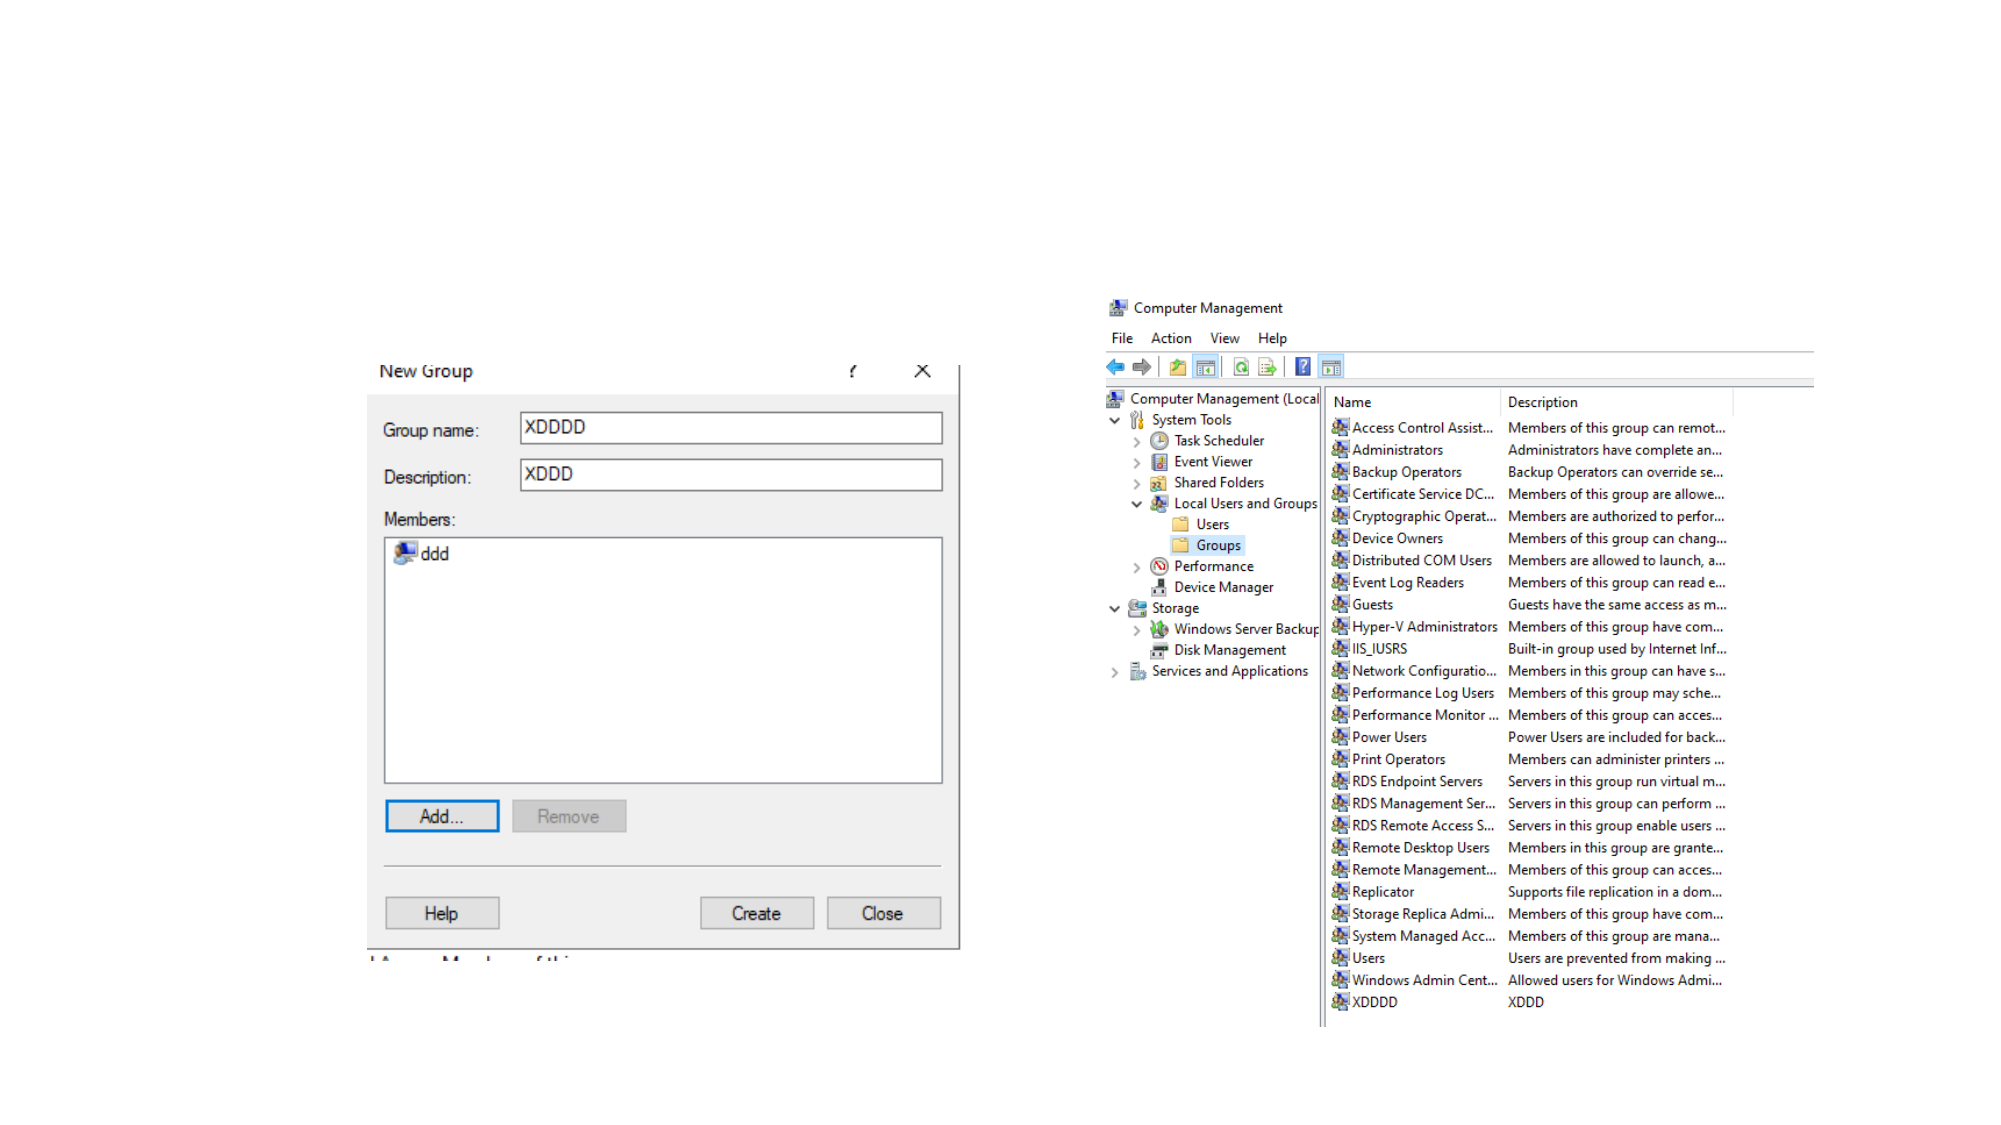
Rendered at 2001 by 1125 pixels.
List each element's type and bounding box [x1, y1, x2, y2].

list [367, 365, 973, 961]
picture [1106, 299, 1814, 1027]
